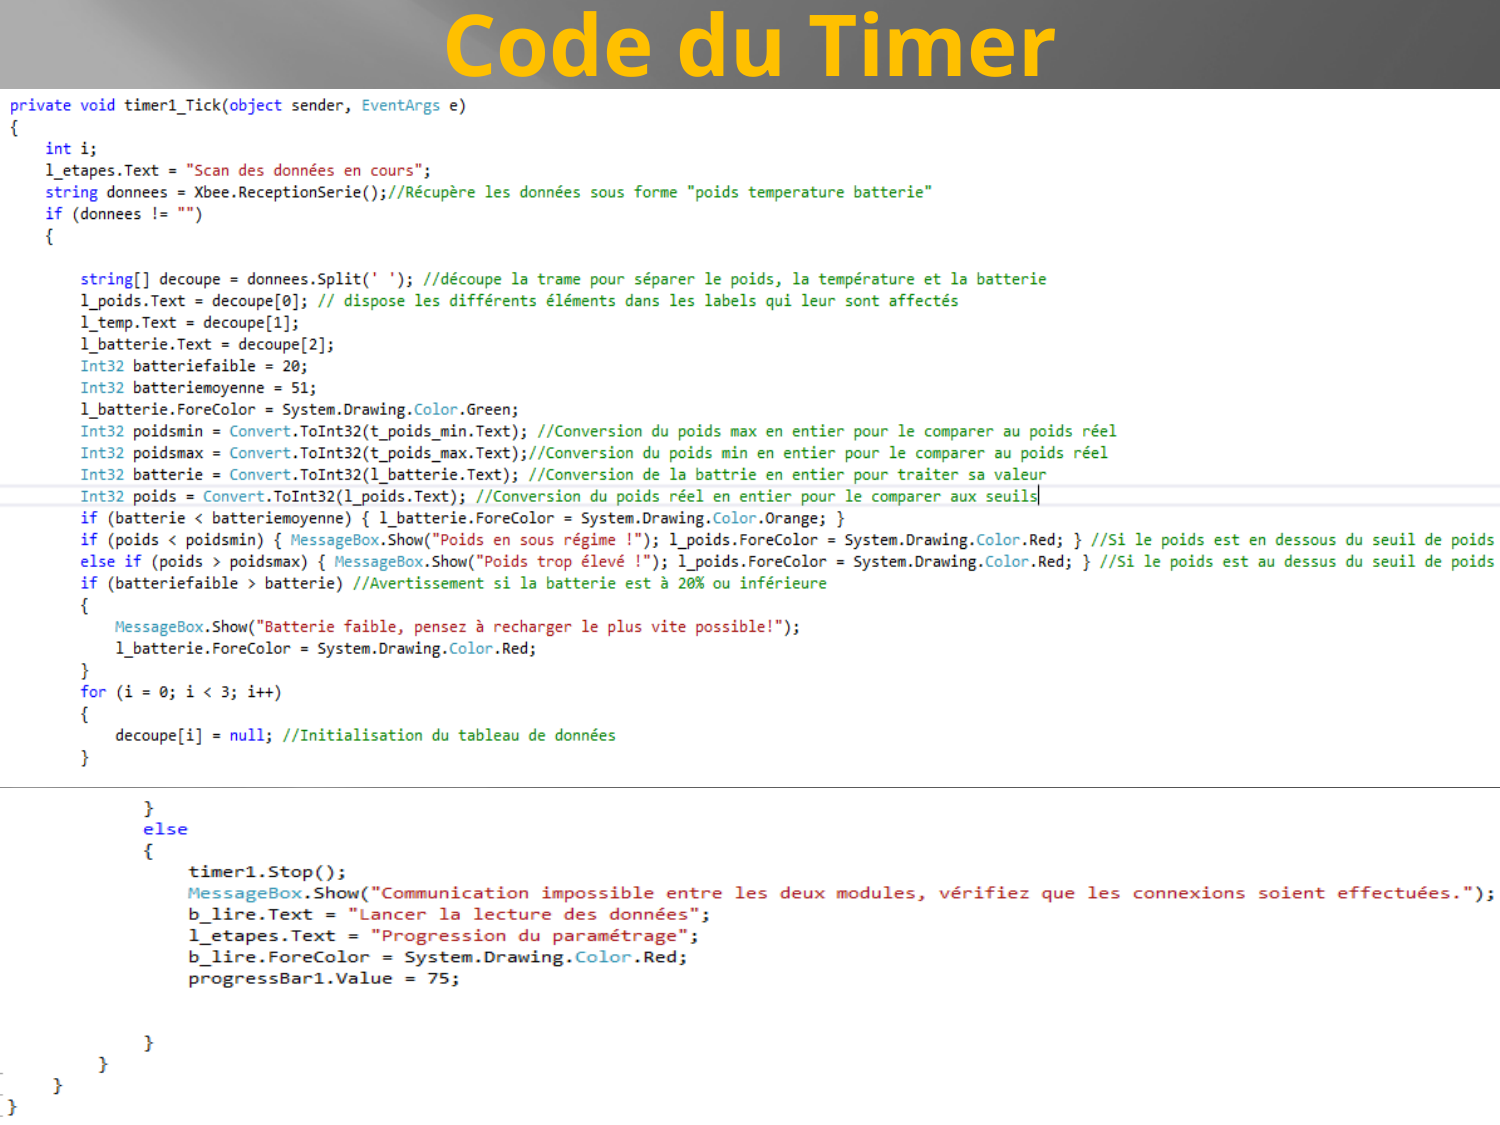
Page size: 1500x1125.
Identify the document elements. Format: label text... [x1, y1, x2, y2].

picture [0, 788, 1500, 1125]
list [0, 89, 1500, 788]
title Code du Timer [75, 0, 1425, 89]
